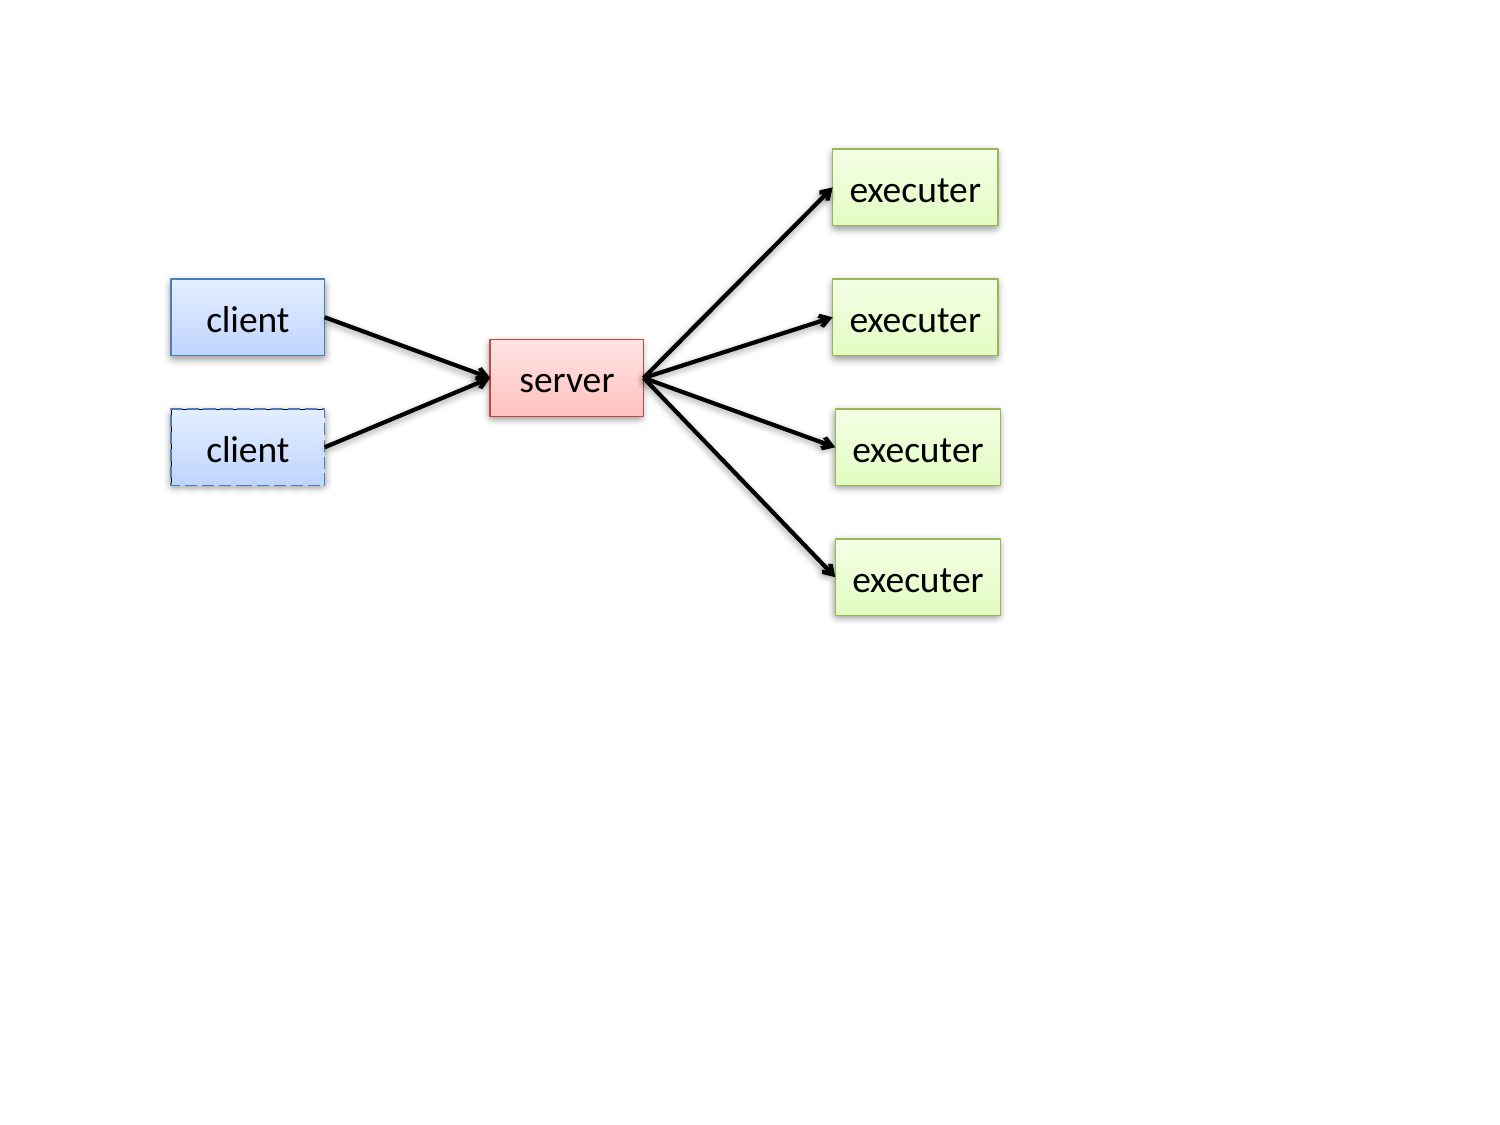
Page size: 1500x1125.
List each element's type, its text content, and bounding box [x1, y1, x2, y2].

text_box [643, 317, 833, 376]
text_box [324, 377, 491, 448]
text_box executer [836, 278, 999, 356]
text_box client [170, 408, 325, 486]
text_box client [170, 278, 325, 356]
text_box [643, 187, 833, 317]
text_box executer [840, 408, 1001, 486]
text_box server [495, 339, 637, 417]
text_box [324, 317, 491, 377]
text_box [643, 377, 836, 578]
text_box executer [832, 148, 999, 226]
text_box executer [835, 538, 1001, 616]
